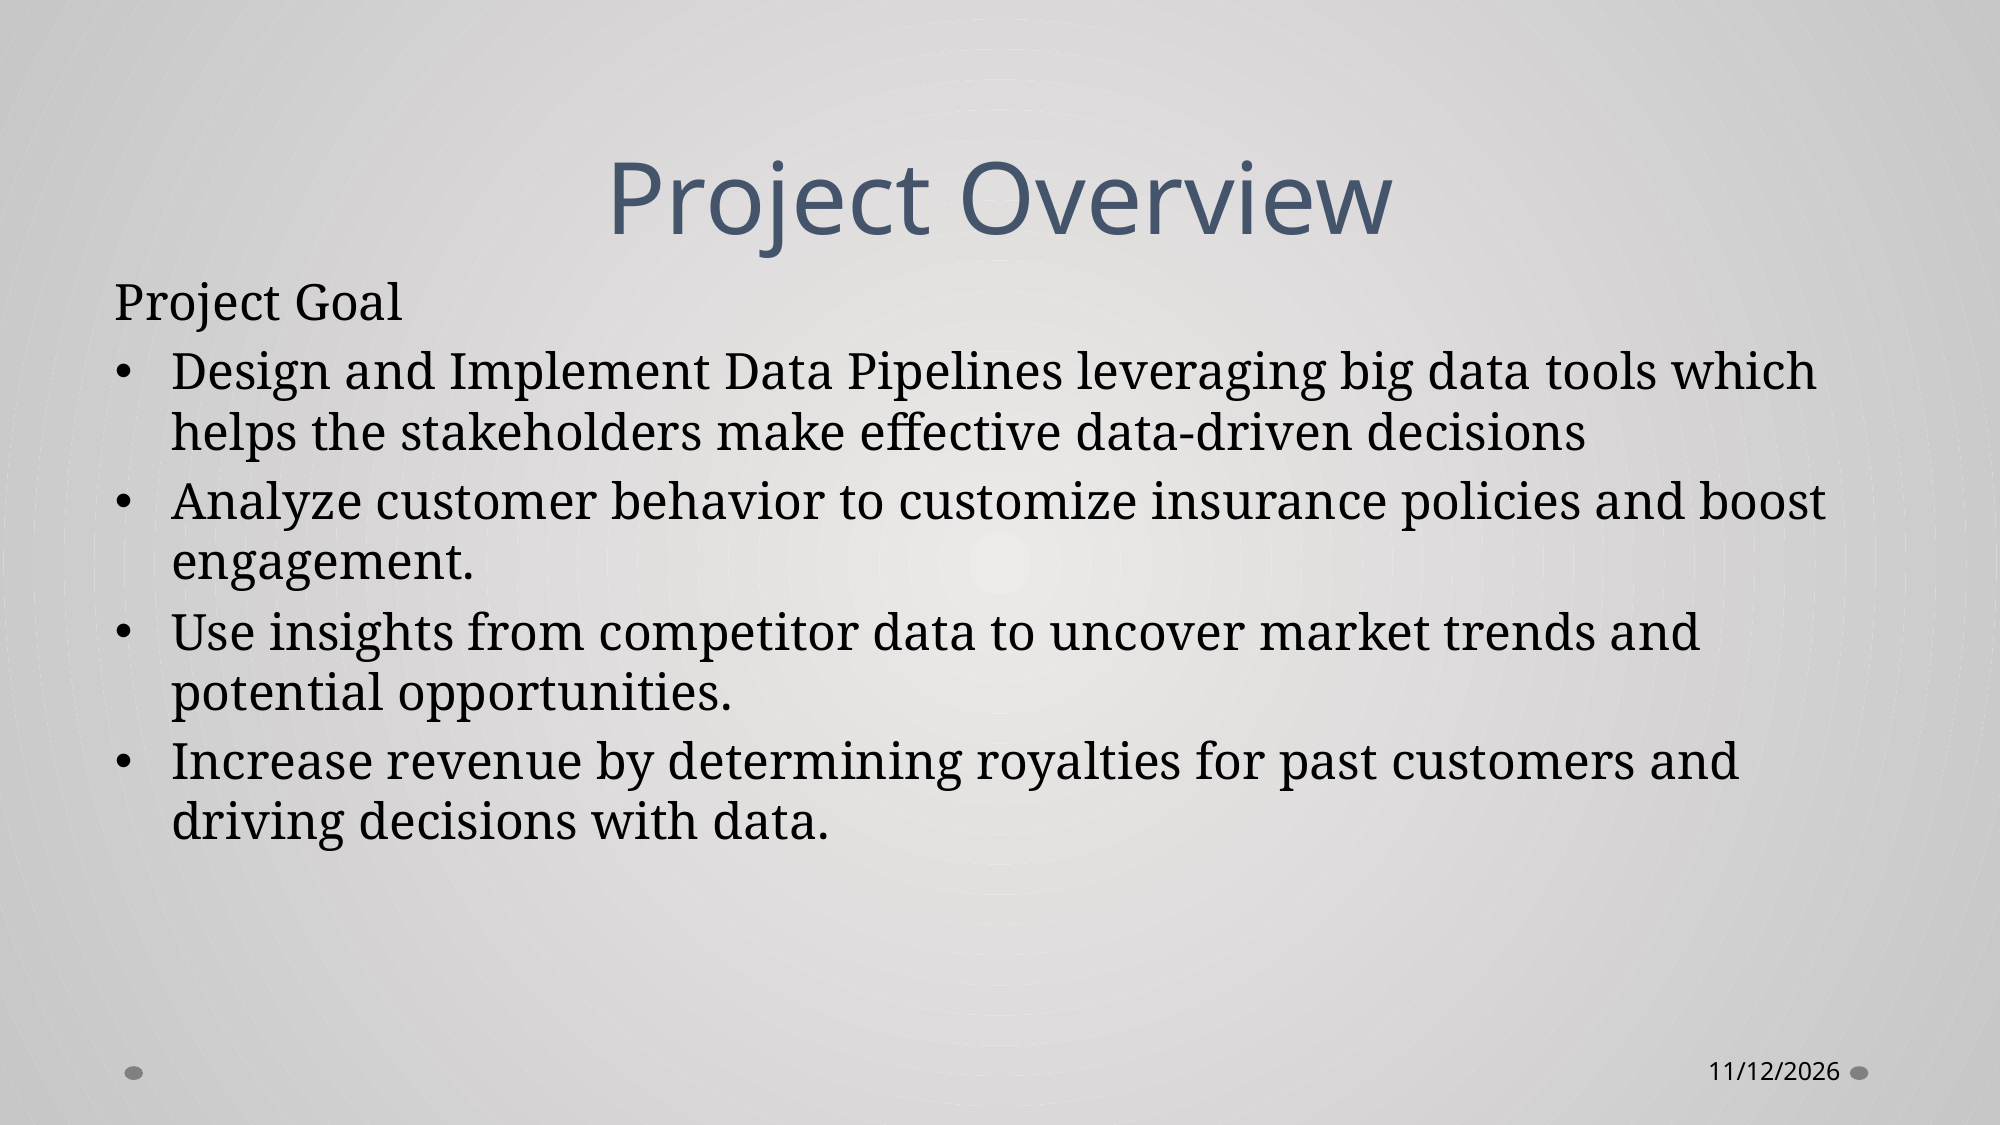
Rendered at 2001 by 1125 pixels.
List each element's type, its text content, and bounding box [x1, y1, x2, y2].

text_box Project Goal Design and Implement Data Pipelines leveraging big data tools which helps the stakeholders make effective data-driven decisions Analyze customer behavior to customize insurance policies and boost engagement. Use insights from competitor data to uncover market trends and potential opportunities. Increase revenue by determining royalties for past customers and driving decisions with data. [99, 262, 1900, 1005]
title Project Overview [99, 0, 1900, 262]
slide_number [1391, 1042, 1849, 1103]
